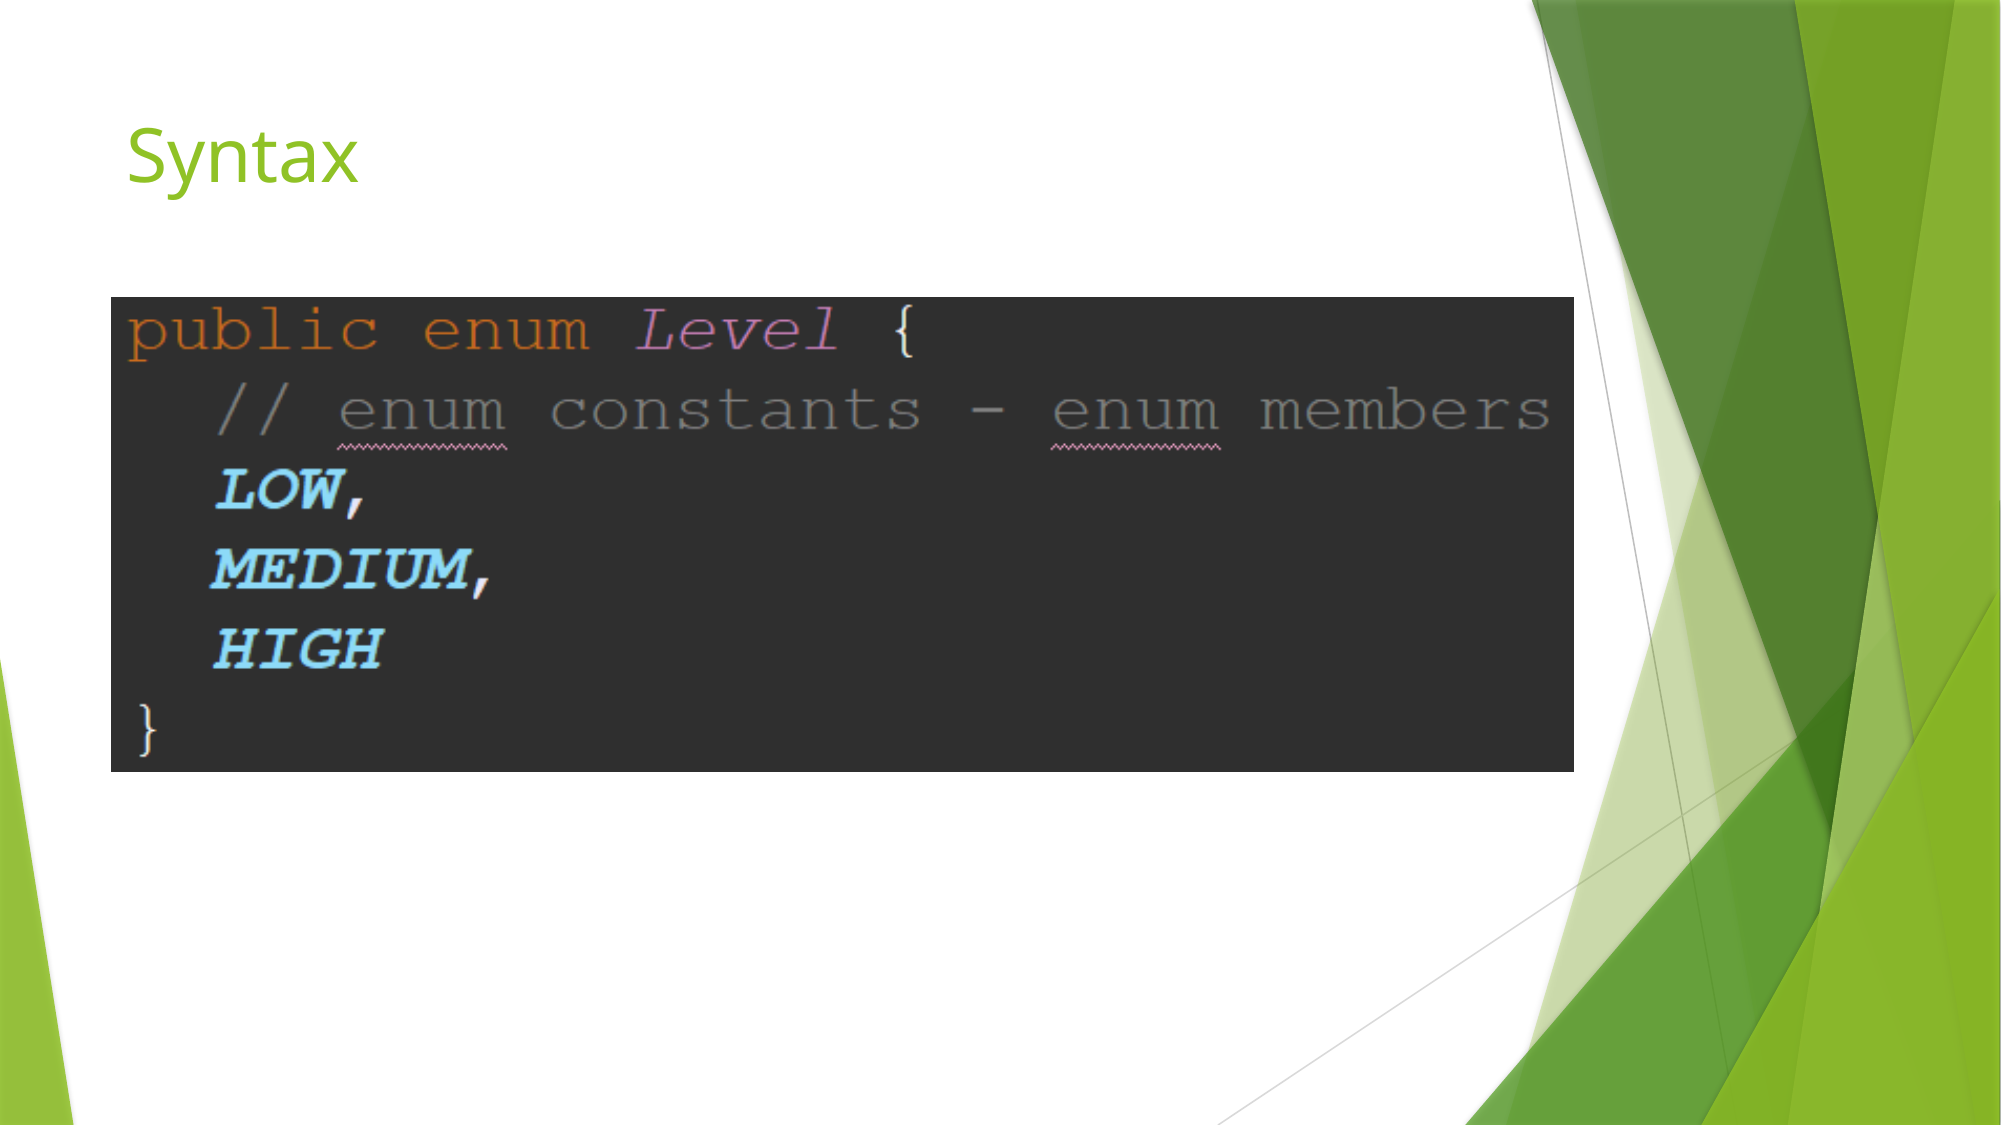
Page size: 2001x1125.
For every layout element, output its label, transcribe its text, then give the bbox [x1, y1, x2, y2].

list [110, 297, 1575, 773]
title Syntax [111, 99, 1522, 296]
